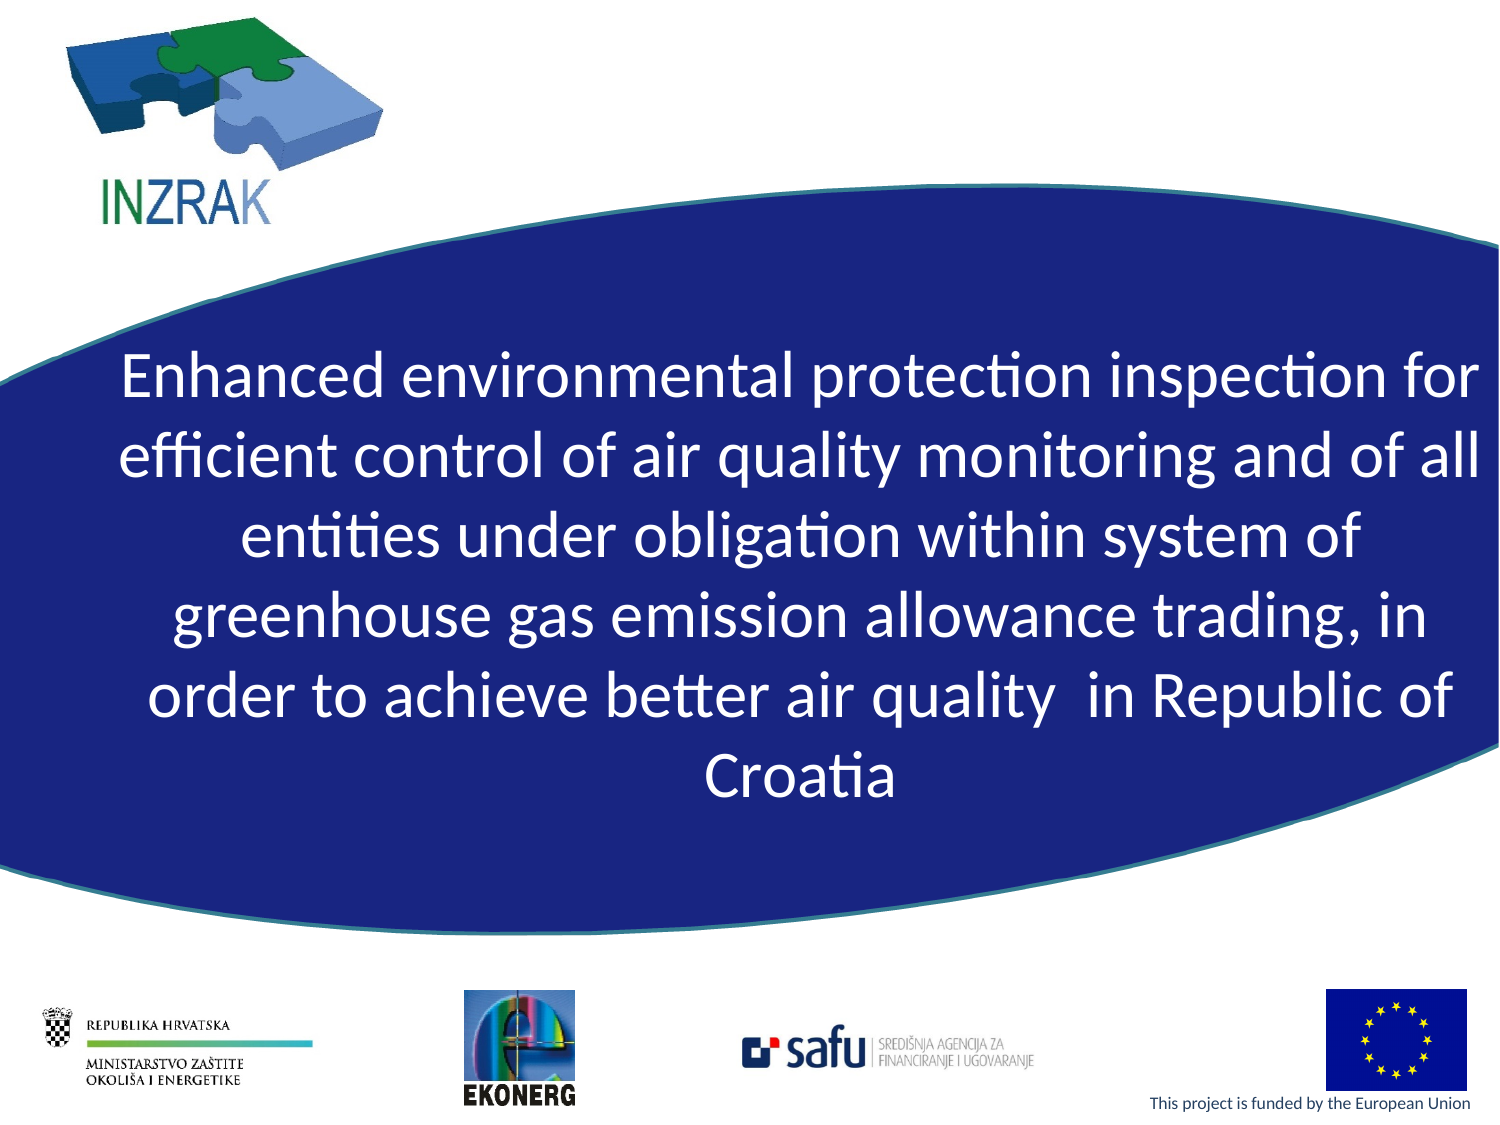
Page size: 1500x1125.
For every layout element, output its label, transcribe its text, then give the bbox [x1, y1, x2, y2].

picture [0, 16, 1499, 936]
picture [463, 990, 576, 1106]
text_box This project is funded by the European Union [1121, 1086, 1499, 1125]
picture [1326, 988, 1468, 1091]
picture [734, 984, 1040, 1098]
picture [8, 981, 350, 1125]
